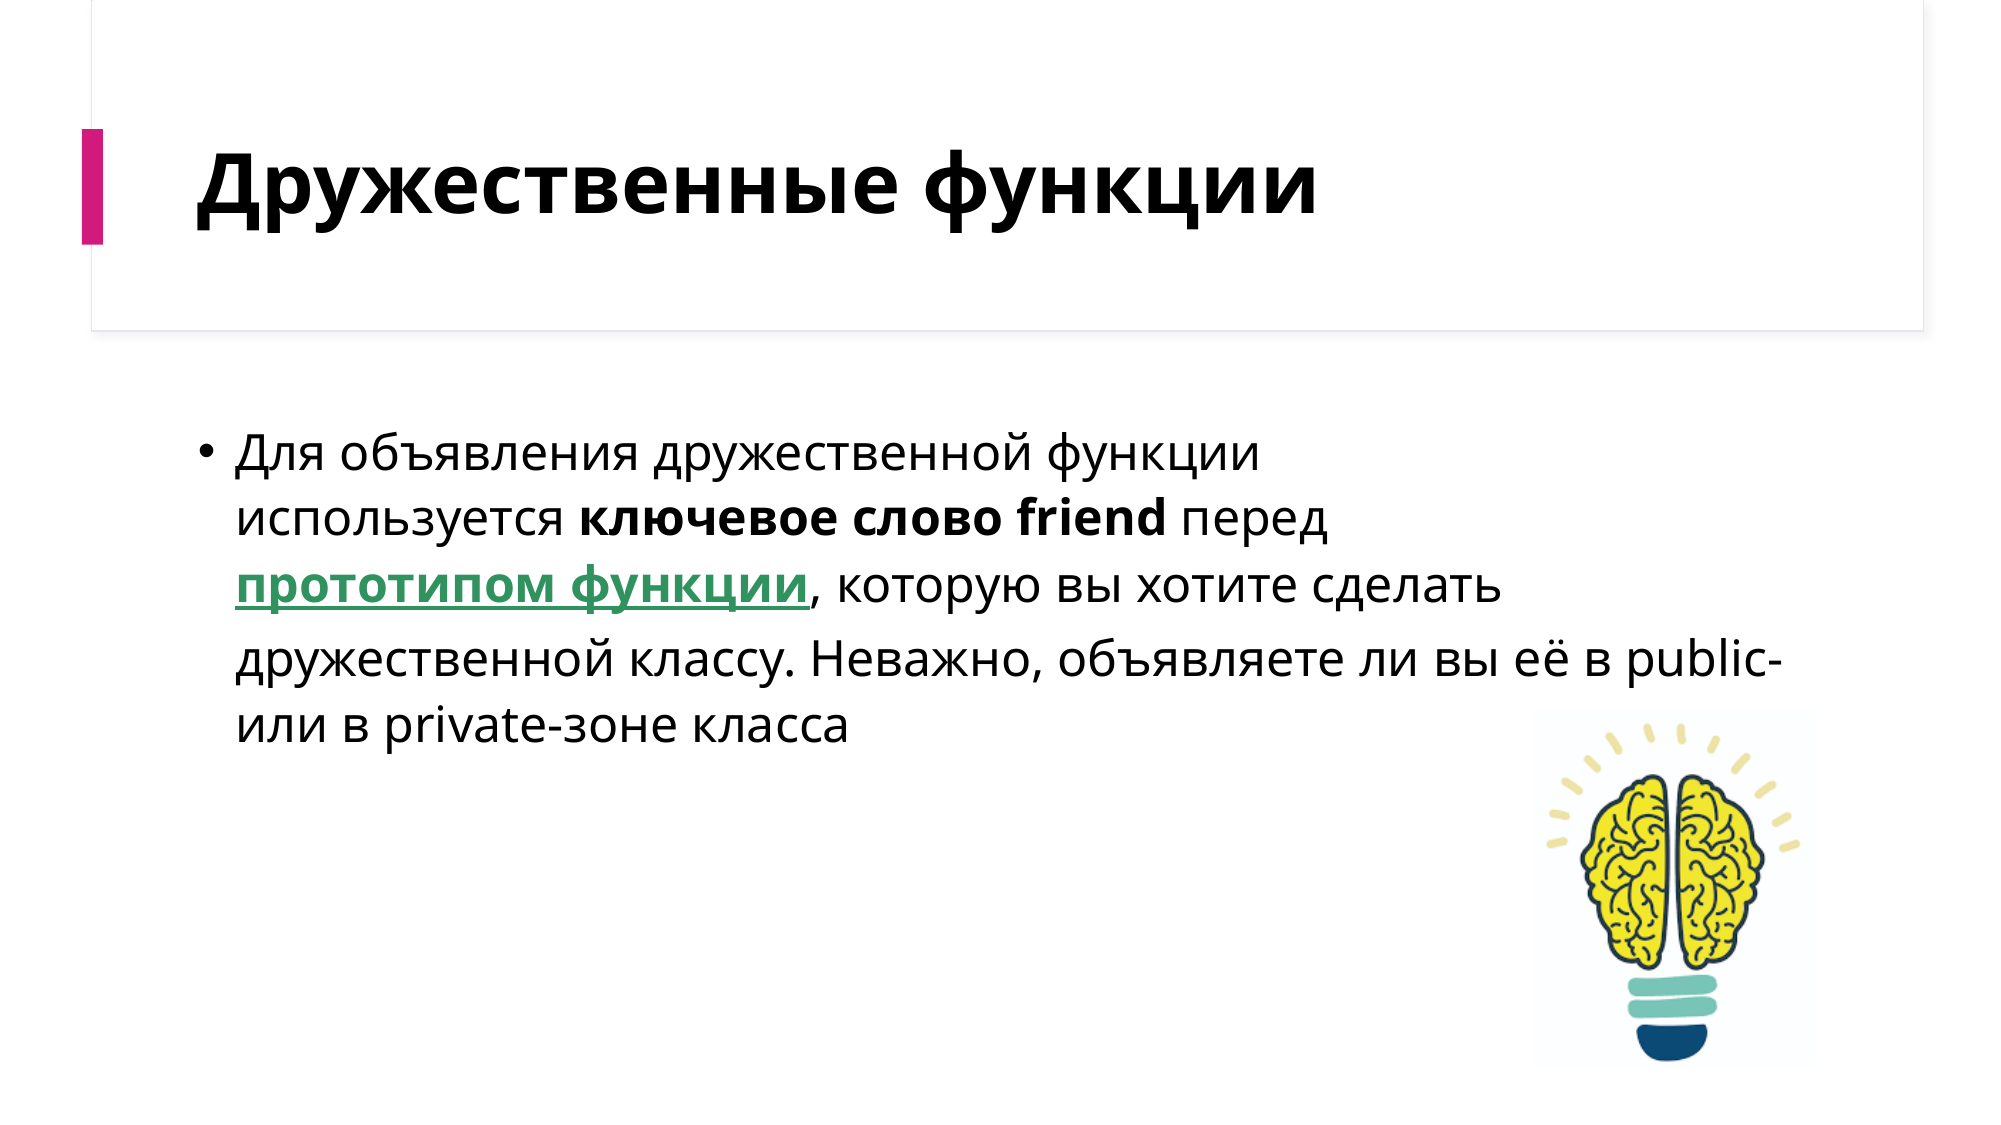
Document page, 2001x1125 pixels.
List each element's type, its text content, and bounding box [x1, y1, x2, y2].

list Для объявления дружественной функции используется ключевое слово friend перед прототипом функции, которую вы хотите сделать дружественной классу. Неважно, объявляете ли вы её в public- или в private-зоне класса [183, 406, 1851, 1013]
title Дружественные функции [183, 90, 1851, 284]
picture [1534, 709, 1817, 1070]
